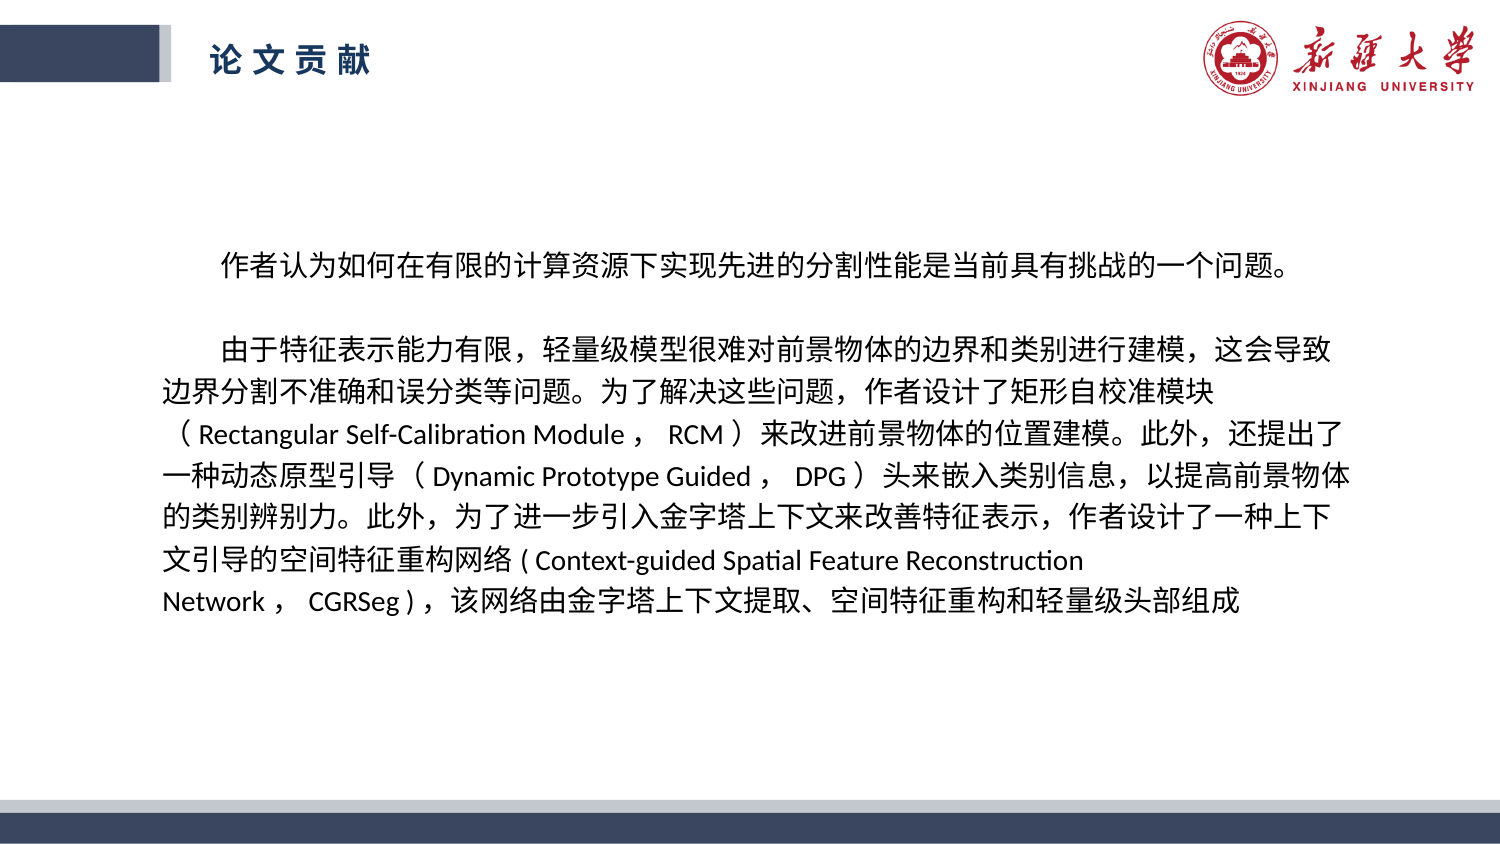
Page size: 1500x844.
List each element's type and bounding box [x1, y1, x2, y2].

text_box [0, 24, 1500, 844]
picture [1198, 10, 1485, 103]
